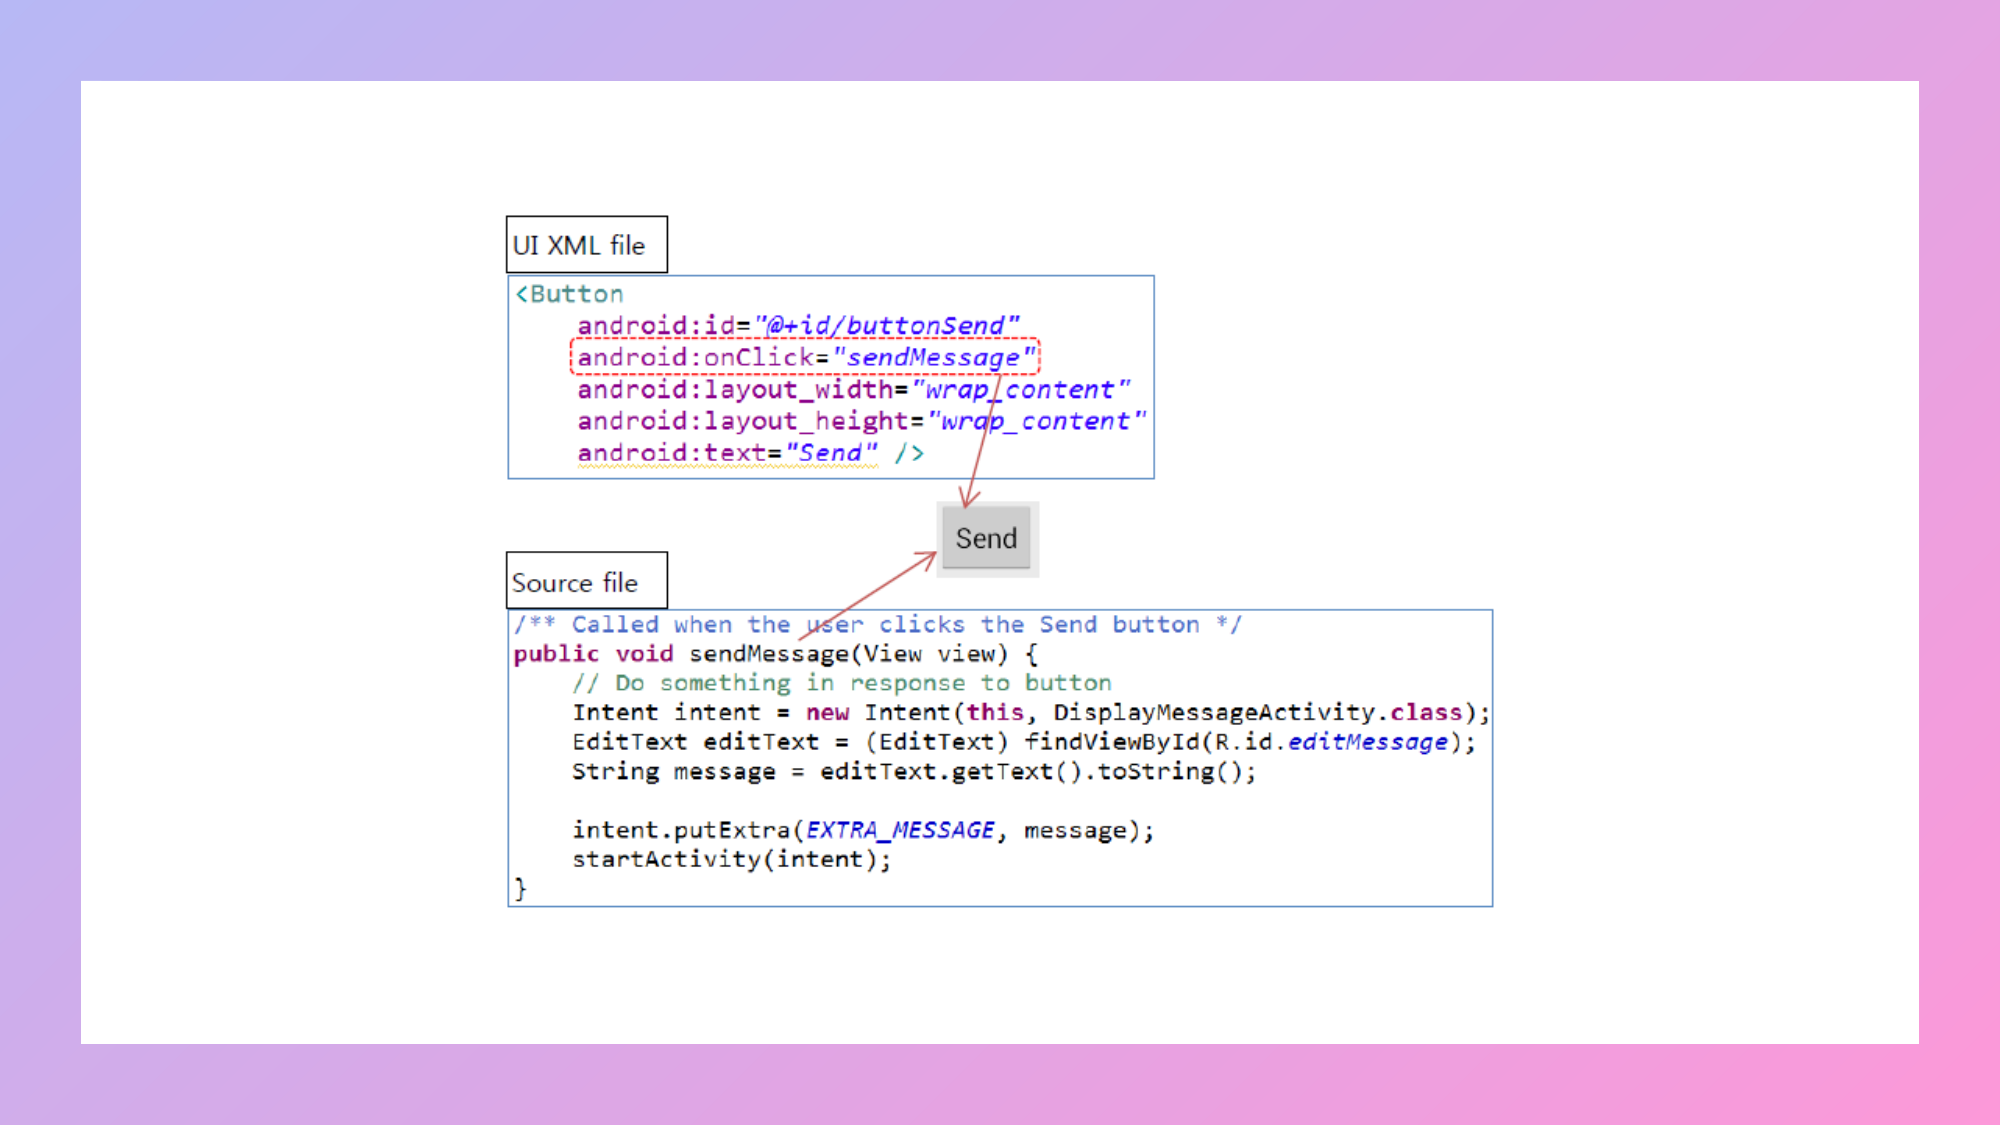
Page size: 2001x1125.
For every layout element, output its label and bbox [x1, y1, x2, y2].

picture [499, 208, 1500, 917]
